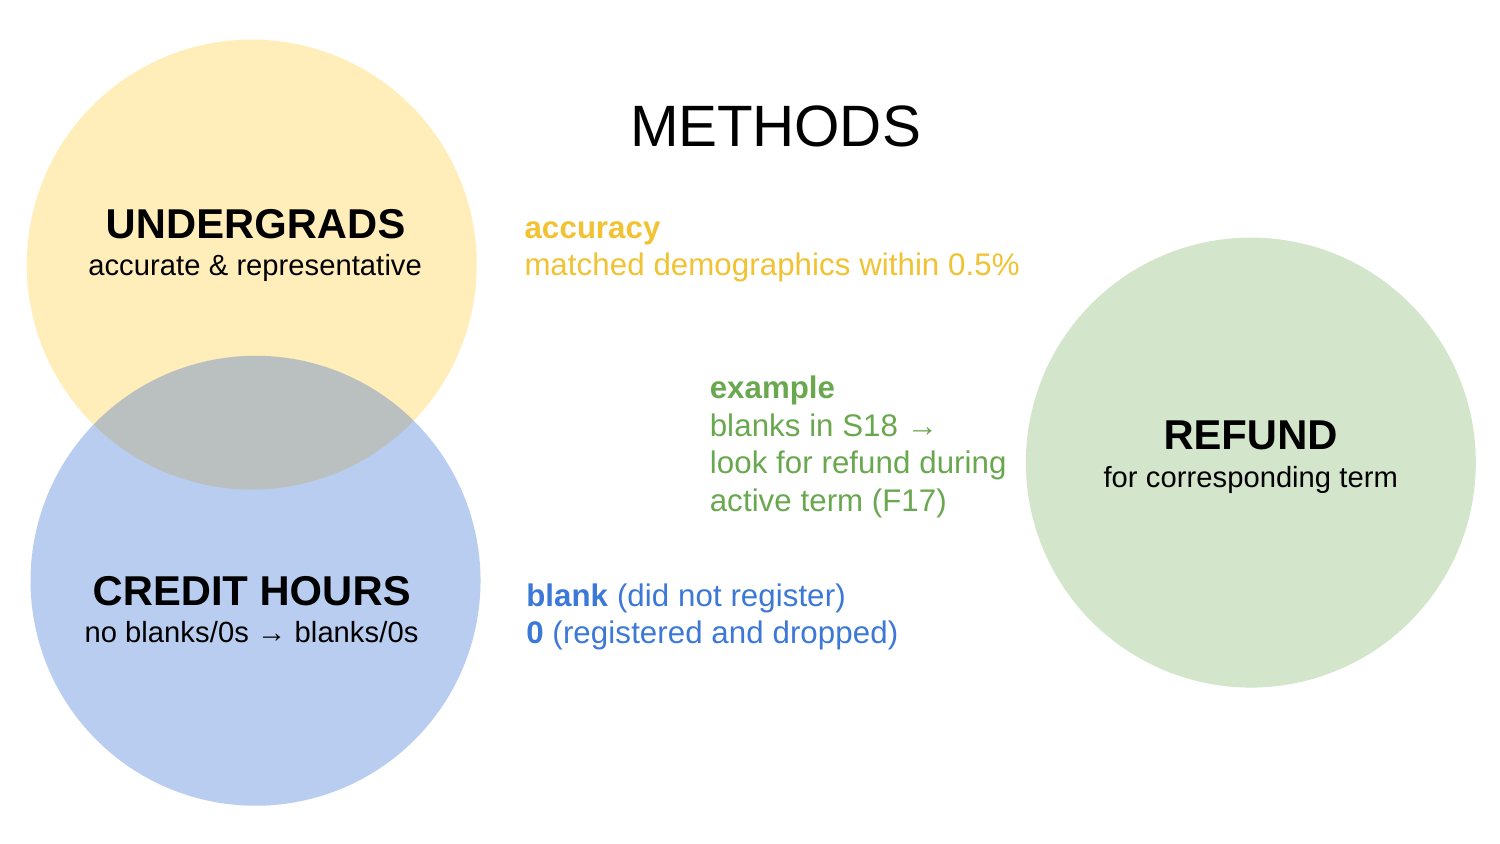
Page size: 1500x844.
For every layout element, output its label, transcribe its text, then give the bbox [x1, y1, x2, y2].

text_box blank (did not register) 0 (registered and dropped) [511, 559, 1026, 699]
text_box [26, 226, 30, 303]
text_box [1054, 237, 1465, 393]
text_box REFUND for corresponding term [1025, 393, 1476, 533]
text_box example blanks in S18 → look for refund during active term (F17) [694, 352, 1239, 492]
title METHODS [614, 72, 1449, 167]
text_box [33, 321, 470, 424]
text_box [57, 688, 454, 806]
text_box [32, 355, 481, 621]
text_box [1037, 532, 1465, 688]
text_box CREDIT HOURS no blanks/0s → blanks/0s [26, 548, 477, 688]
text_box UNDERGRADS accurate & representative [30, 181, 481, 321]
text_box [42, 39, 461, 181]
text_box accuracy matched demographics within 0.5% [509, 191, 1054, 331]
